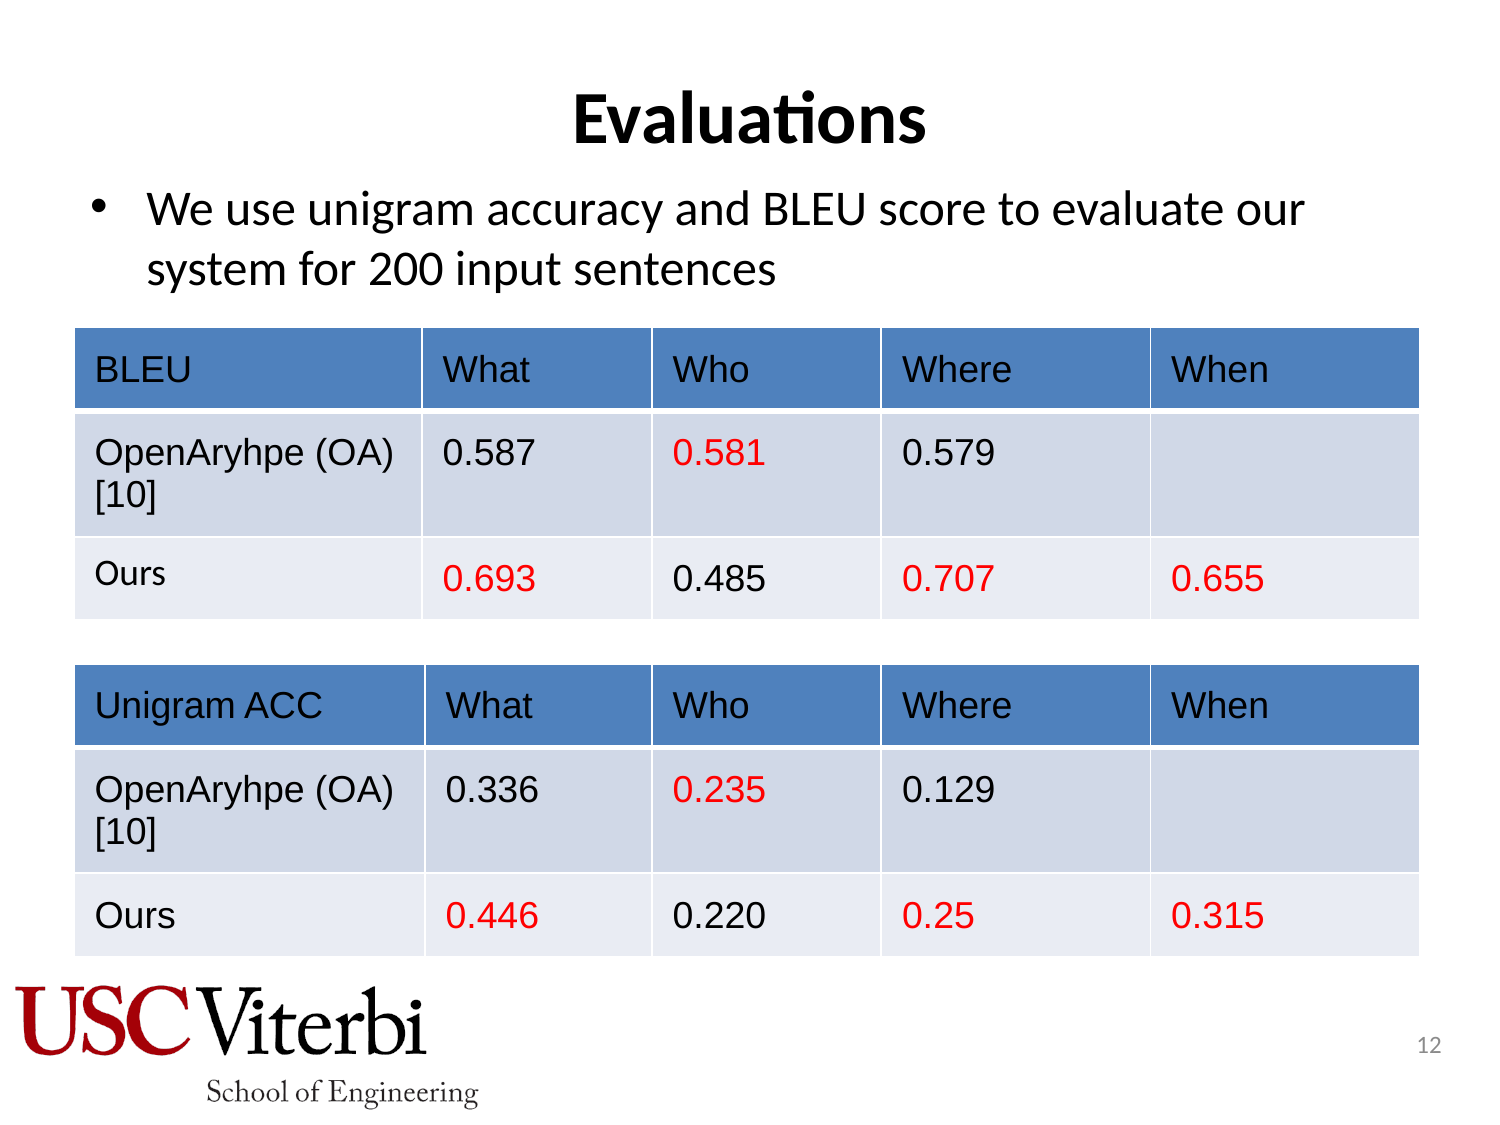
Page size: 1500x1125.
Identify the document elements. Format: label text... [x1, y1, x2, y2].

list We use unigram accuracy and BLEU score to evaluate our system for 200 input sentences [75, 168, 1388, 327]
slide_number 12 [1107, 1013, 1458, 1074]
title Evaluations [75, 45, 1425, 182]
table_cell 0.579 [882, 414, 1150, 536]
table_cell OpenAryhpe (OA)[10] [75, 414, 421, 536]
table_header Who [653, 665, 880, 745]
table_cell Ours [75, 538, 421, 619]
table_cell 0.446 [426, 874, 651, 956]
table_cell 0.587 [423, 414, 651, 536]
table_header Unigram ACC [75, 665, 424, 745]
table_cell OpenAryhpe (OA)[10] [75, 750, 424, 872]
table_cell [1151, 750, 1419, 872]
table_cell [1151, 414, 1419, 536]
table_cell 0.336 [426, 750, 651, 872]
table_cell 0.655 [1151, 538, 1419, 619]
table_cell 0.129 [882, 750, 1150, 872]
table_cell 0.581 [653, 414, 880, 536]
table_cell 0.315 [1151, 874, 1419, 956]
table_header What [426, 665, 651, 745]
table_cell 0.693 [423, 538, 651, 619]
table_header Where [882, 328, 1150, 408]
table_cell 0.235 [653, 750, 880, 872]
table_header Who [653, 328, 880, 408]
table_cell 0.707 [882, 538, 1150, 619]
table_cell 0.220 [653, 874, 880, 956]
table_header When [1151, 665, 1419, 745]
table_header When [1151, 328, 1419, 408]
picture [0, 947, 533, 1125]
table_cell 0.25 [882, 874, 1150, 956]
table_header BLEU [75, 328, 421, 408]
table_cell 0.485 [653, 538, 880, 619]
table_header What [423, 328, 651, 408]
table_header Where [882, 665, 1150, 745]
table_cell Ours [75, 874, 424, 956]
